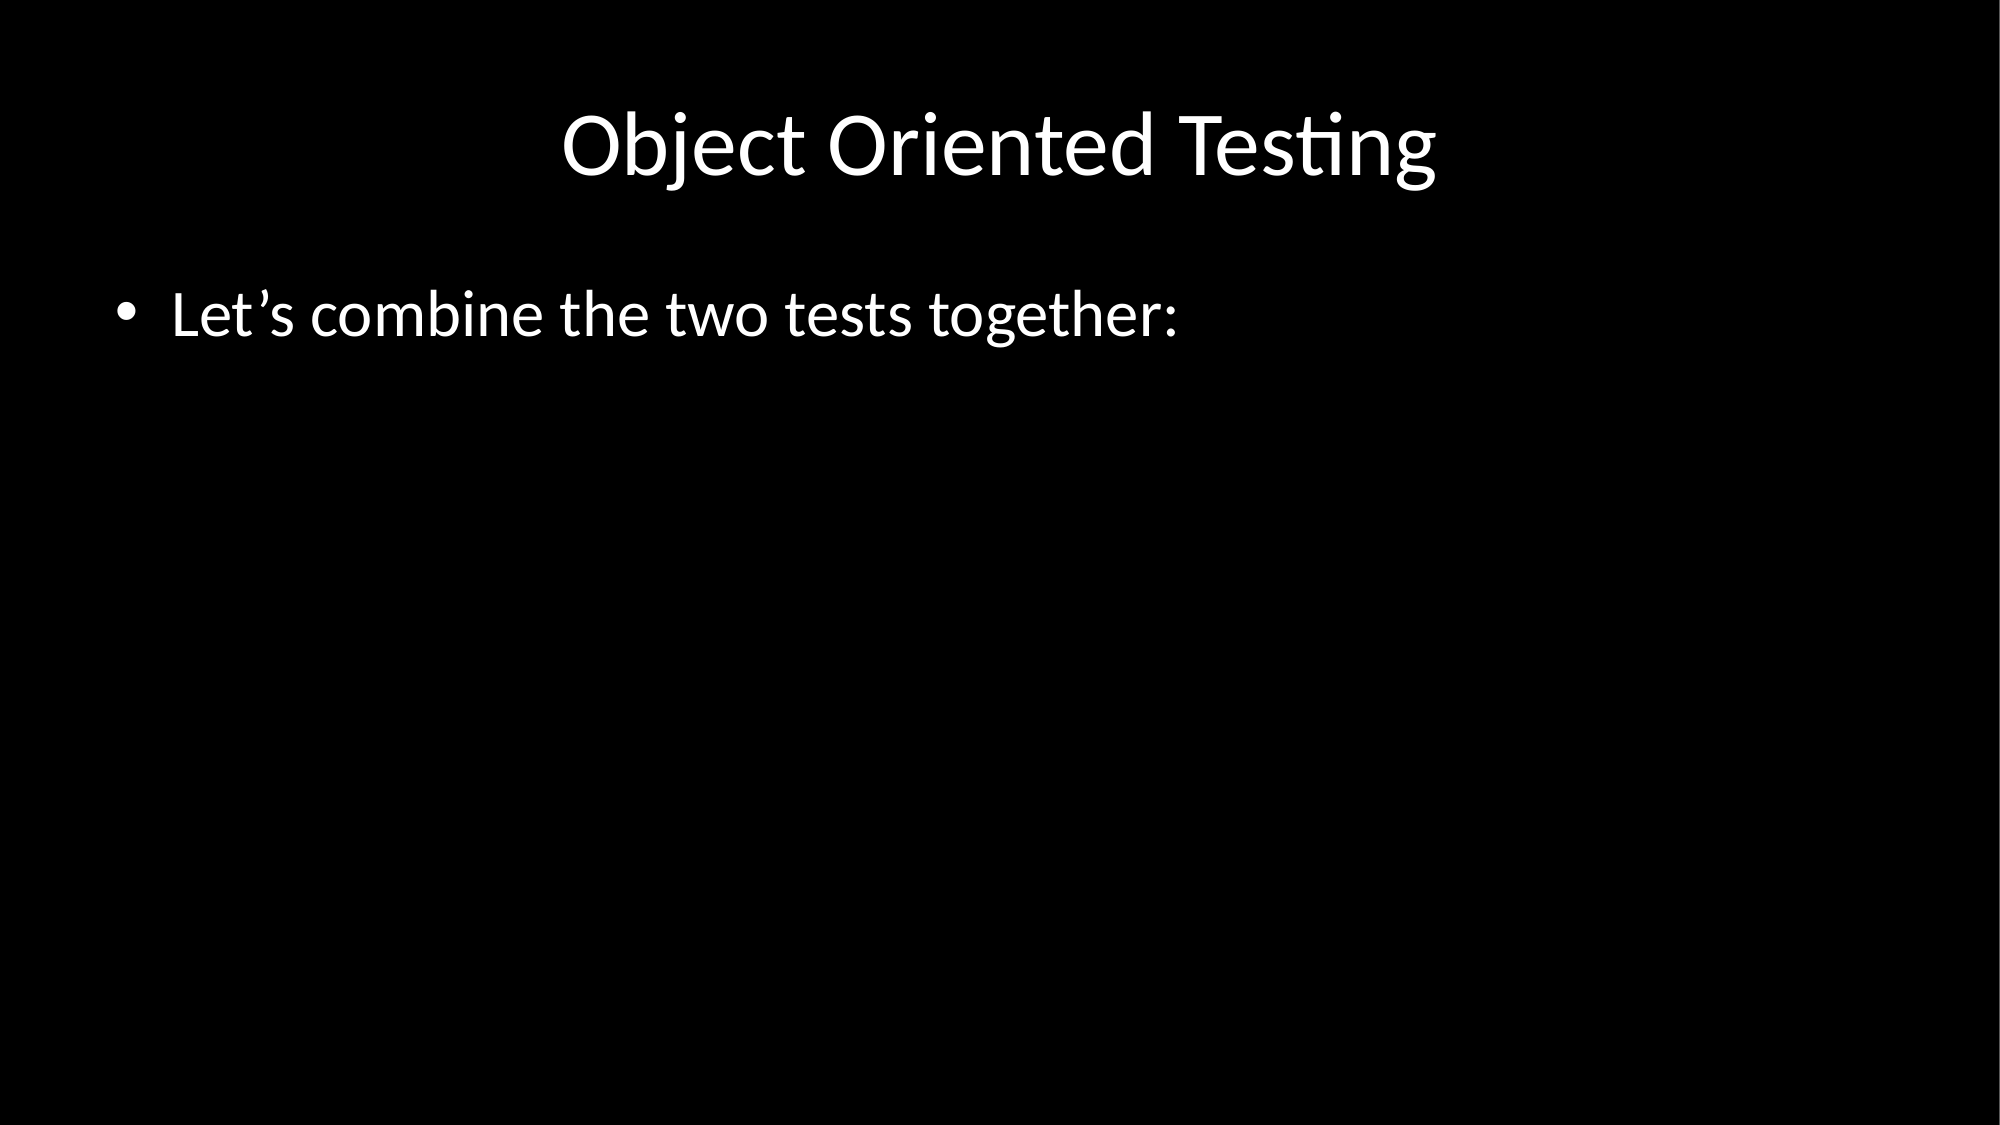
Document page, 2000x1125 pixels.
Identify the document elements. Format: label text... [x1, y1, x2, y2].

title Object Oriented Testing [99, 45, 1900, 233]
list Let’s combine the two tests together: [99, 262, 1900, 1005]
